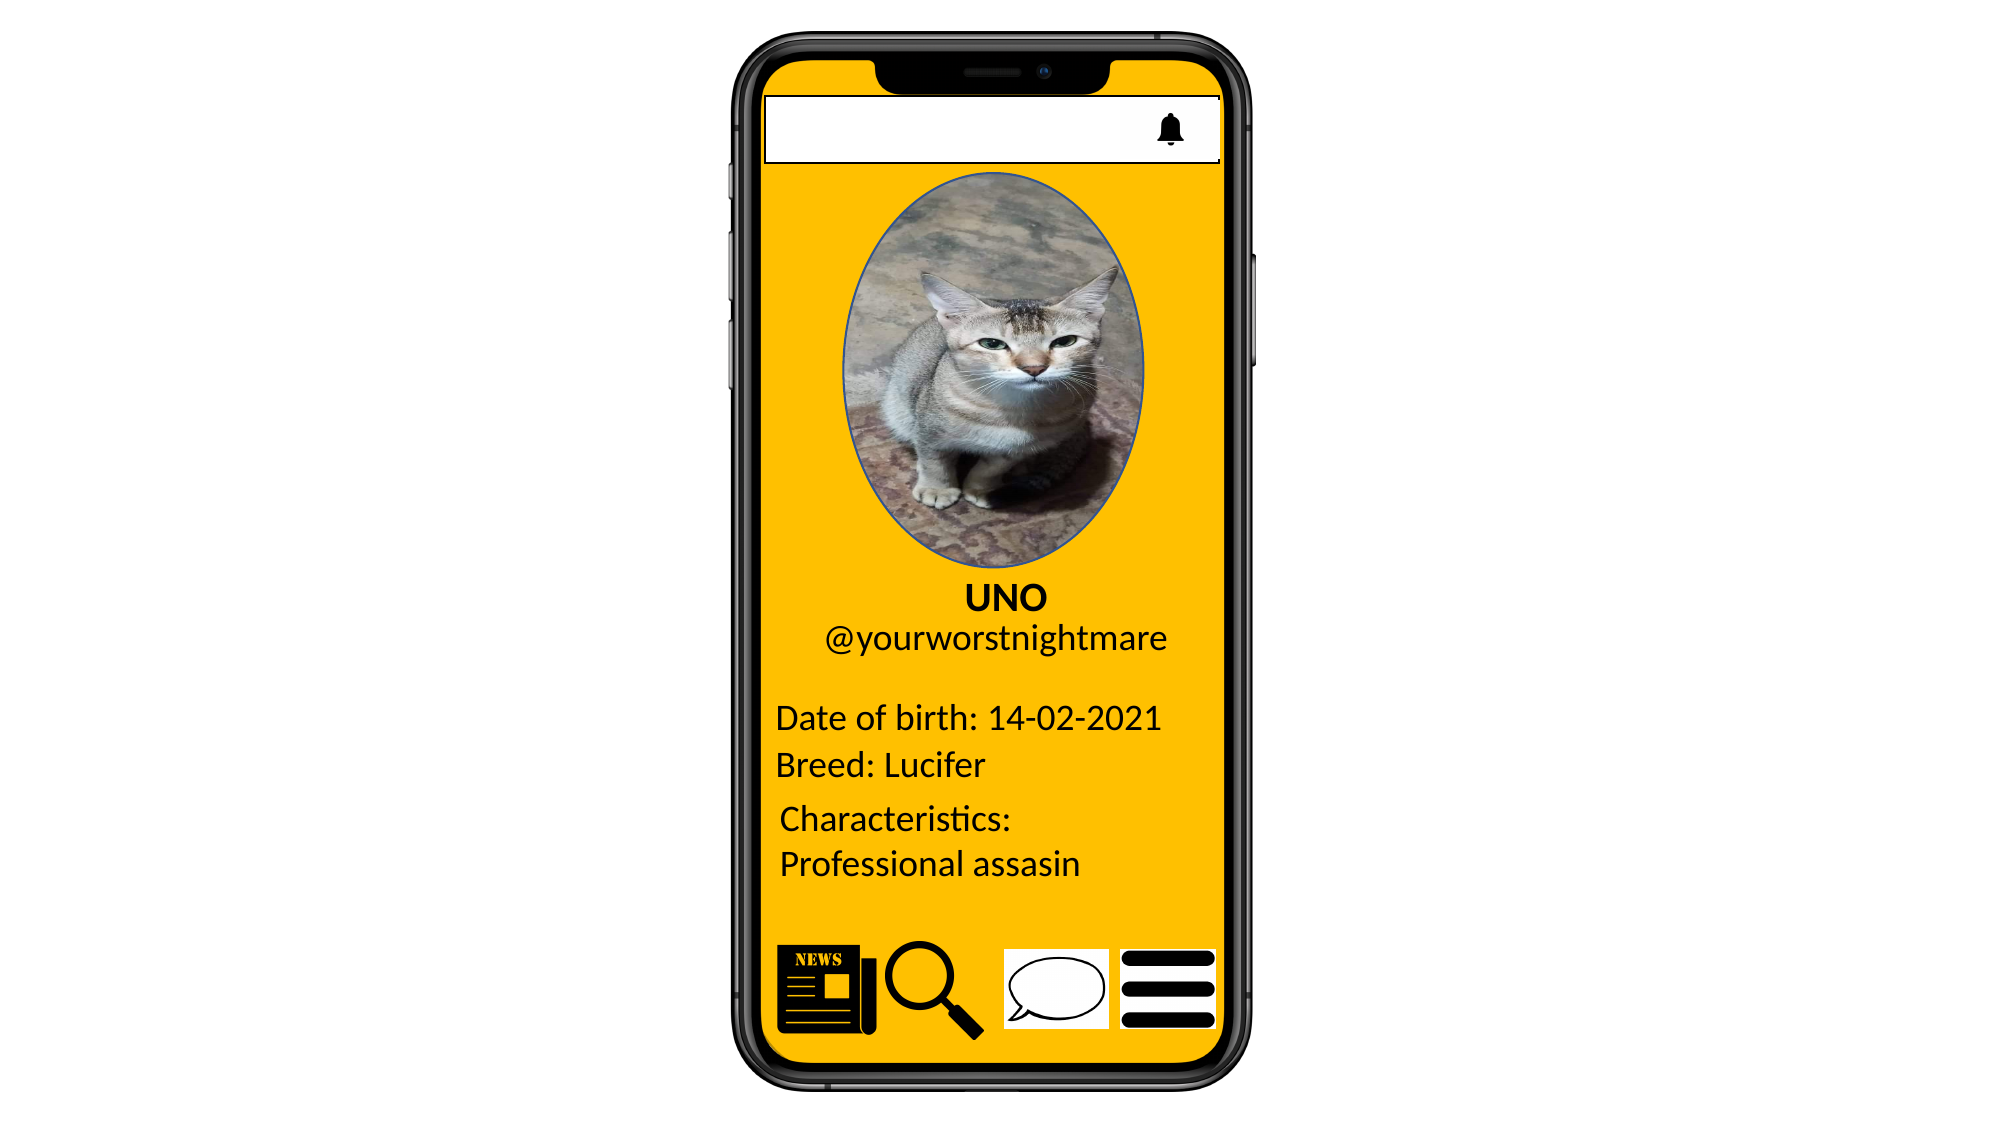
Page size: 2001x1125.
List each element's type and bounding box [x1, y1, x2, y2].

picture [623, 0, 1362, 1125]
